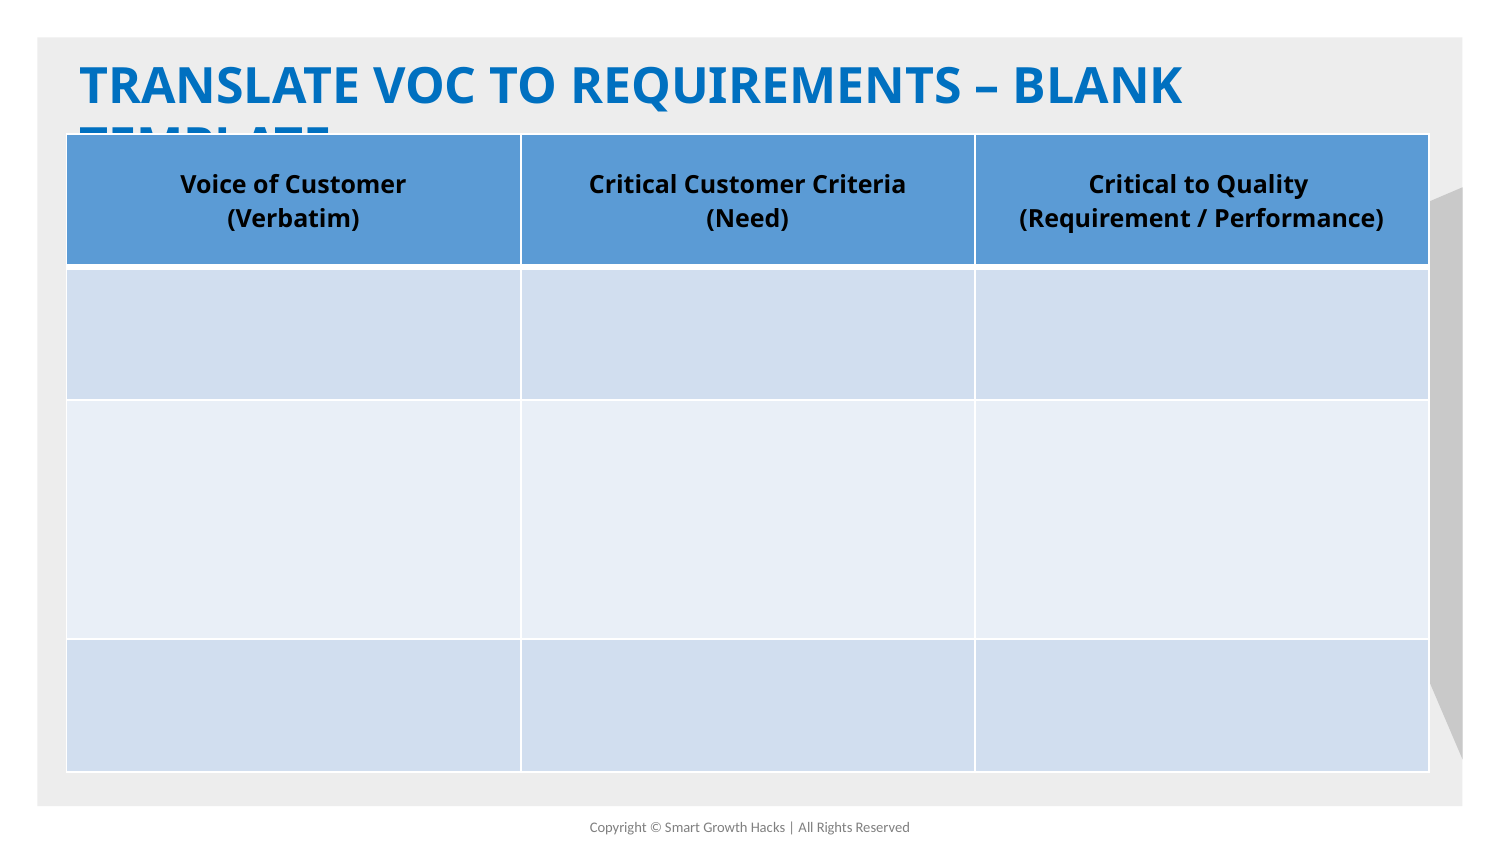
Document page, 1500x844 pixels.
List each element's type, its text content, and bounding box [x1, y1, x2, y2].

text_box Translate voc to requirements – blank template [64, 46, 1462, 181]
table_cell [522, 270, 974, 399]
table_header Critical to Quality (Requirement / Performance) [976, 135, 1428, 264]
table_header Voice of Customer (Verbatim) [67, 135, 520, 264]
table_header Critical Customer Criteria (Need) [522, 135, 974, 264]
table_cell [67, 640, 520, 771]
table_cell [522, 640, 974, 771]
table_cell [976, 270, 1428, 399]
table_cell [976, 640, 1428, 771]
table_cell [522, 401, 974, 638]
table_cell [67, 270, 520, 399]
table_cell [67, 401, 520, 638]
table_cell [976, 401, 1428, 638]
